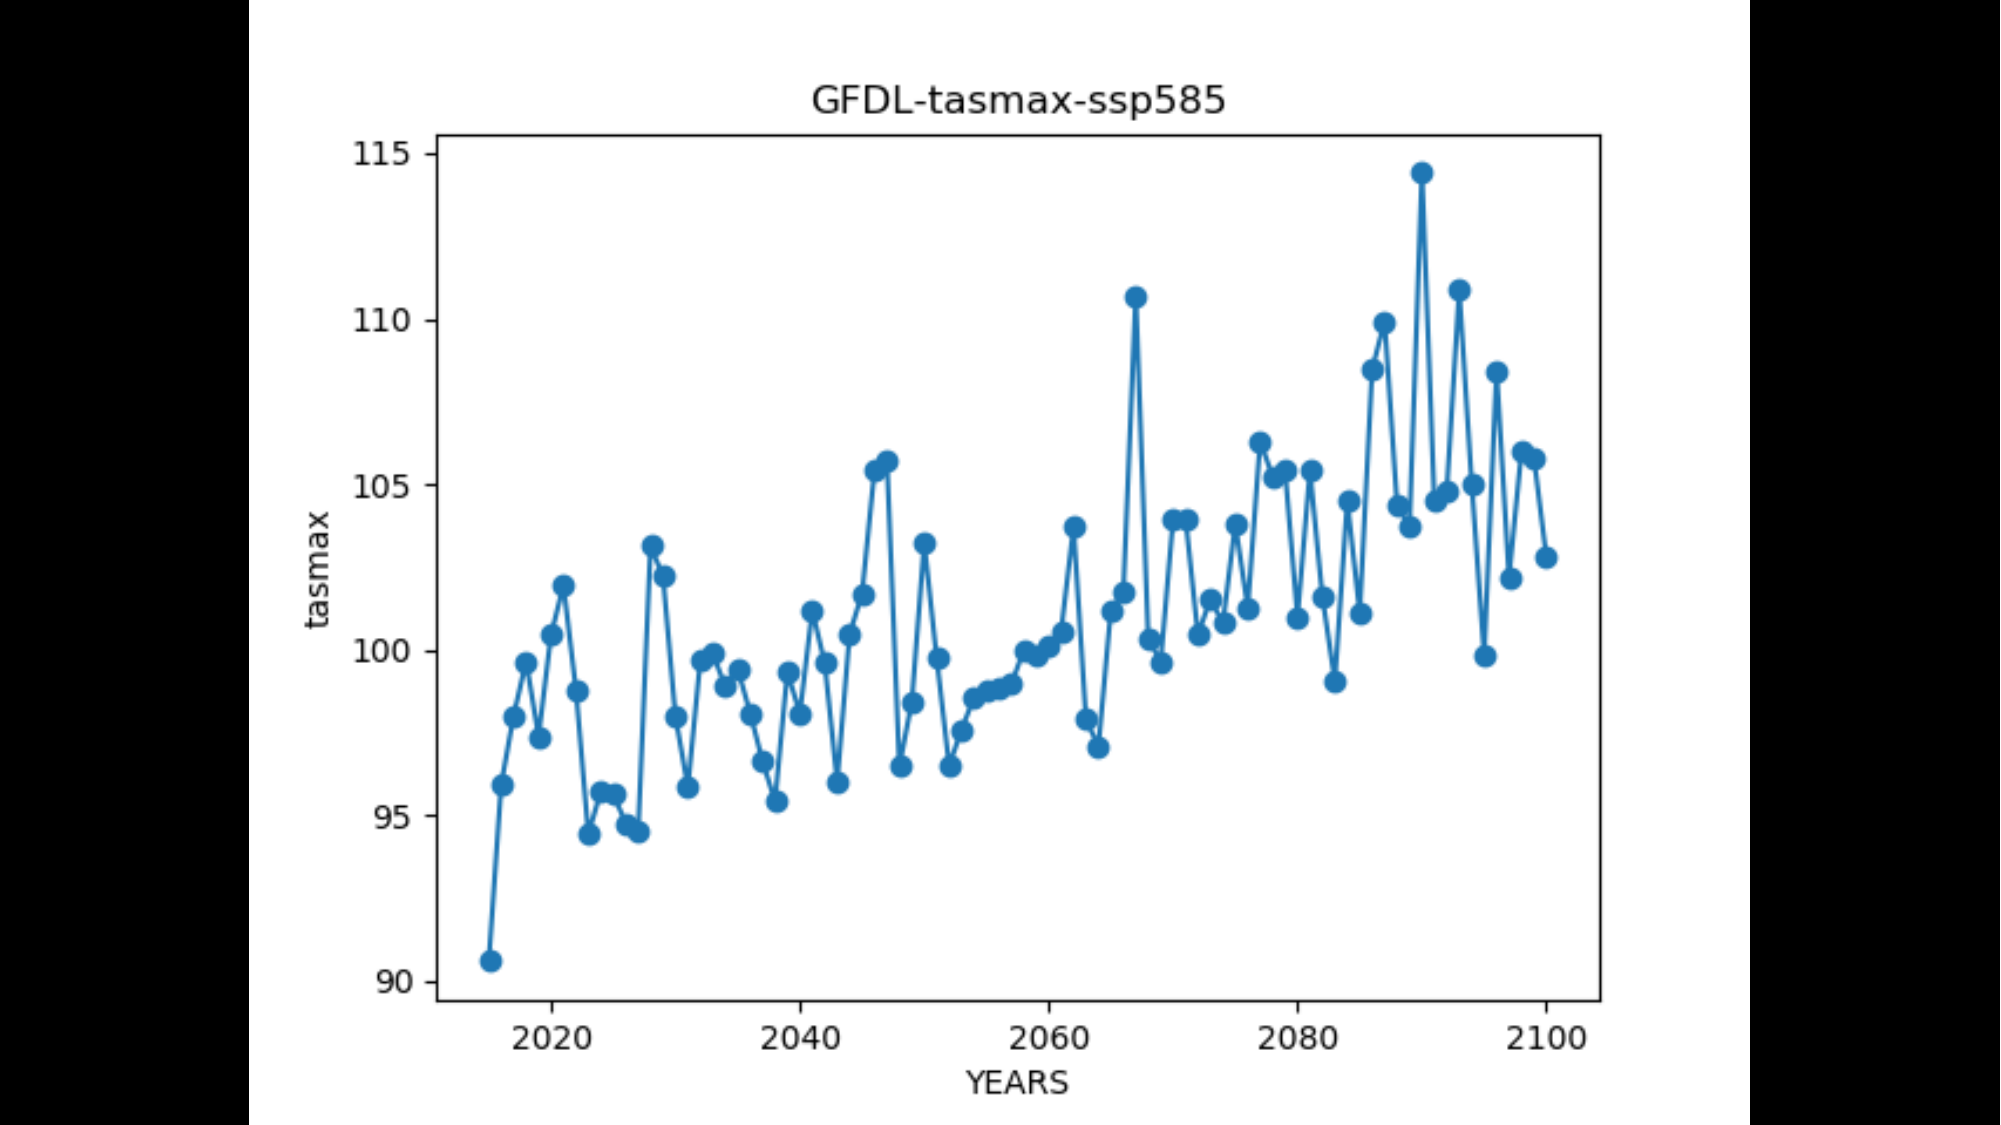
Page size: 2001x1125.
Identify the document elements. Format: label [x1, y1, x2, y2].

picture [249, 0, 1750, 1125]
